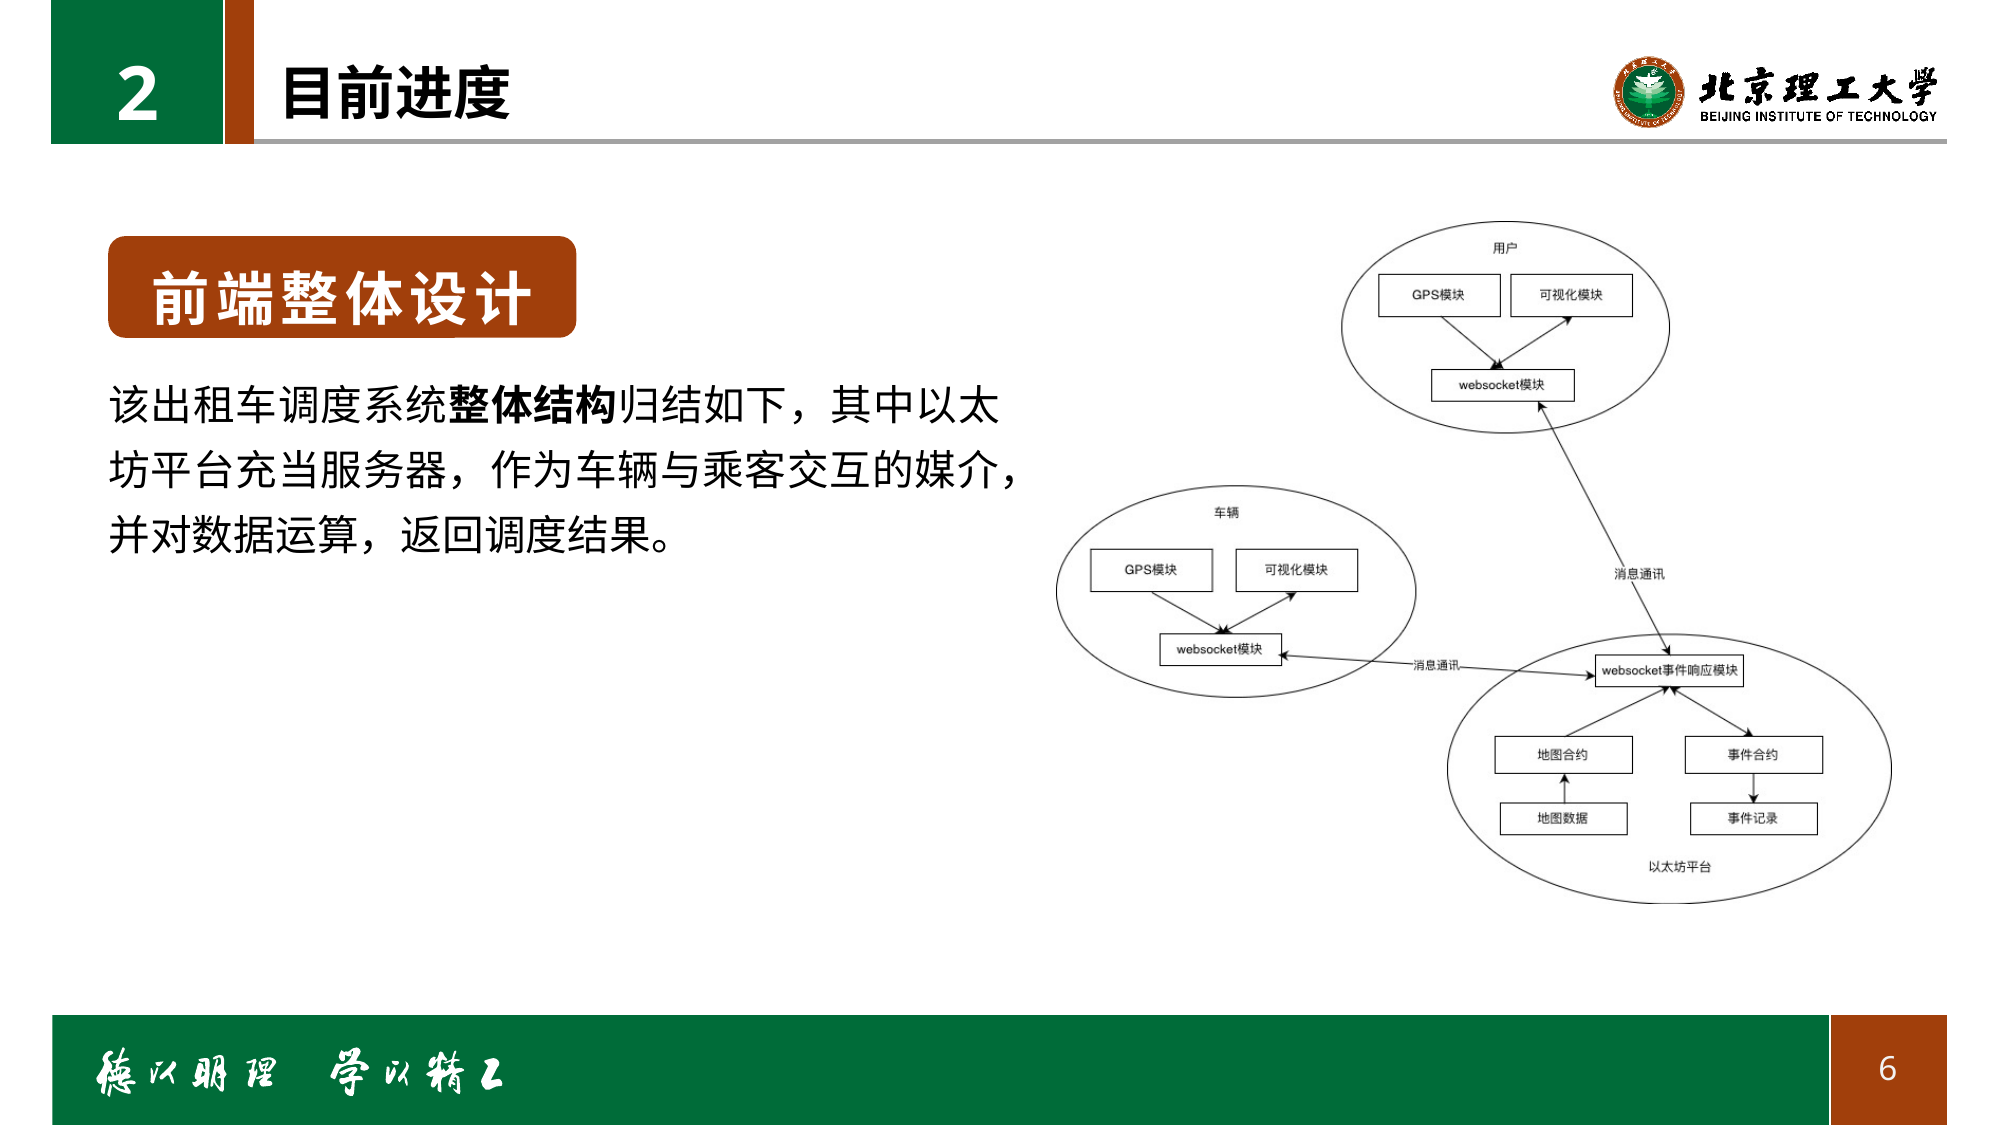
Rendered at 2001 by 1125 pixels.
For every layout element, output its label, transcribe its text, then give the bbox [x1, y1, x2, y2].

title 目前进度 [263, 56, 1682, 136]
text_box 2 [58, 38, 218, 144]
text_box 该出租车调度系统整体结构归结如下，其中以太坊平台充当服务器，作为车辆与乘客交互的媒介，并对数据运算，返回调度结果。 [108, 363, 1000, 559]
text_box 前端整体设计 [108, 236, 577, 338]
picture [1056, 221, 1892, 904]
picture [1682, 56, 1937, 128]
